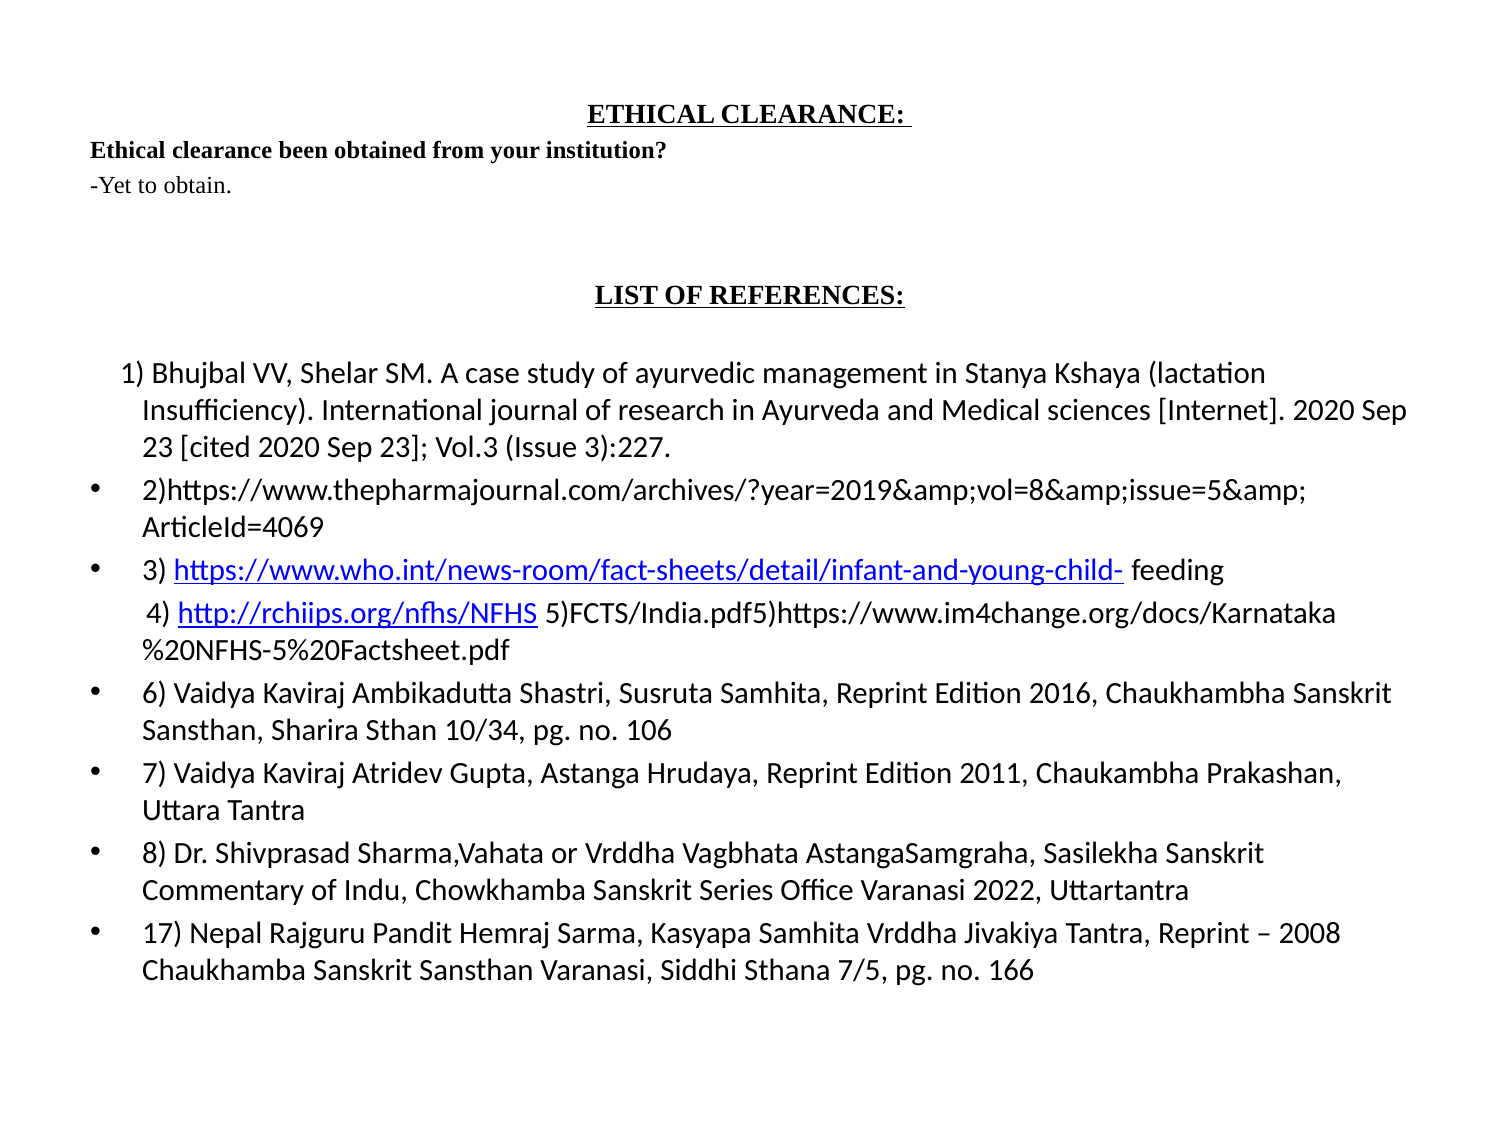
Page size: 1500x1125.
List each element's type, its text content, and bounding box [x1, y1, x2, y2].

list ETHICAL CLEARANCE: Ethical clearance been obtained from your institution? -Yet to obtain. LIST OF REFERENCES: 1) Bhujbal VV, Shelar SM. A case study of ayurvedic management in Stanya Kshaya (lactation Insufficiency). International journal of research in Ayurveda and Medical sciences [Internet]. 2020 Sep 23 [cited 2020 Sep 23]; Vol.3 (Issue 3):227. 2)https://www.thepharmajournal.com/archives/?year=2019&amp;vol=8&amp;issue=5&amp; ArticleId=4069 3) https://www.who.int/news-room/fact-sheets/detail/infant-and-young-child- feeding 4) http://rchiips.org/nfhs/NFHS 5)FCTS/India.pdf5)https://www.im4change.org/docs/Karnataka%20NFHS-5%20Factsheet.pdf 6) Vaidya Kaviraj Ambikadutta Shastri, Susruta Samhita, Reprint Edition 2016, Chaukhambha Sanskrit Sansthan, Sharira Sthan 10/34, pg. no. 106 7) Vaidya Kaviraj Atridev Gupta, Astanga Hrudaya, Reprint Edition 2011, Chaukambha Prakashan, Uttara Tantra 8) Dr. Shivprasad Sharma,Vahata or Vrddha Vagbhata AstangaSamgraha, Sasilekha Sanskrit Commentary of Indu, Chowkhamba Sanskrit Series Office Varanasi 2022, Uttartantra 17) Nepal Rajguru Pandit Hemraj Sarma, Kasyapa Samhita Vrddha Jivakiya Tantra, Reprint – 2008 Chaukhamba Sanskrit Sansthan Varanasi, Siddhi Sthana 7/5, pg. no. 166 [75, 50, 1425, 1005]
